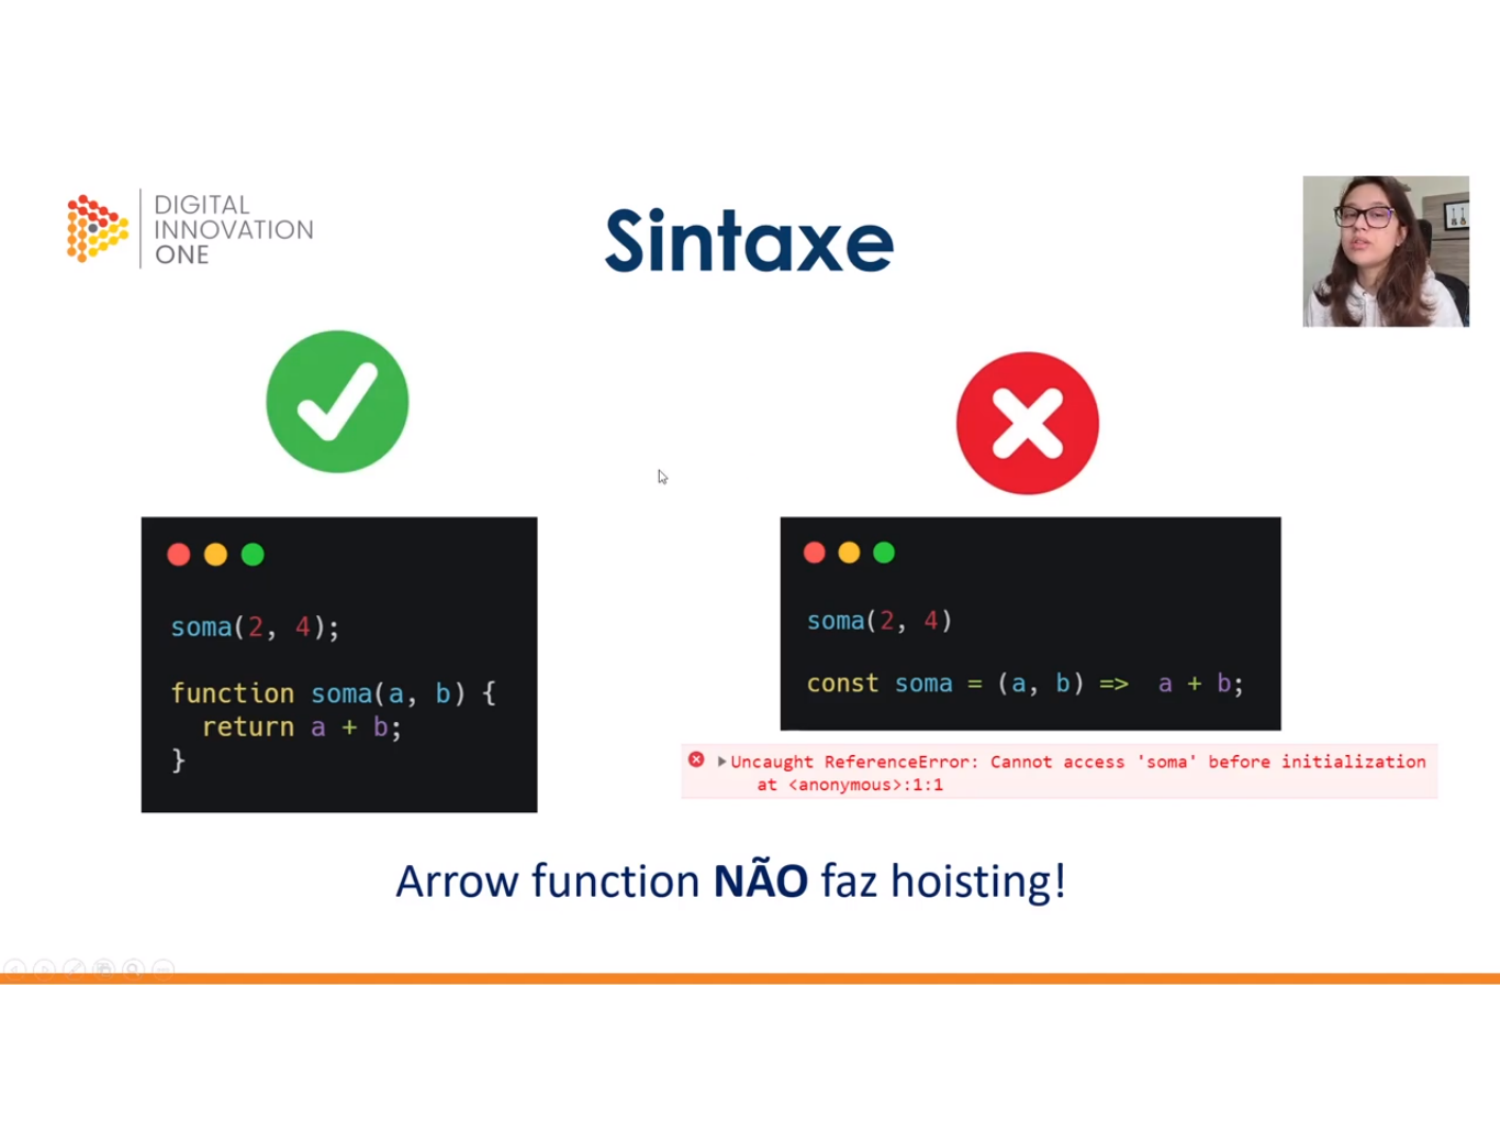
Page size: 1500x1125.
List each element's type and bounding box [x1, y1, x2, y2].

picture [0, 140, 1500, 985]
